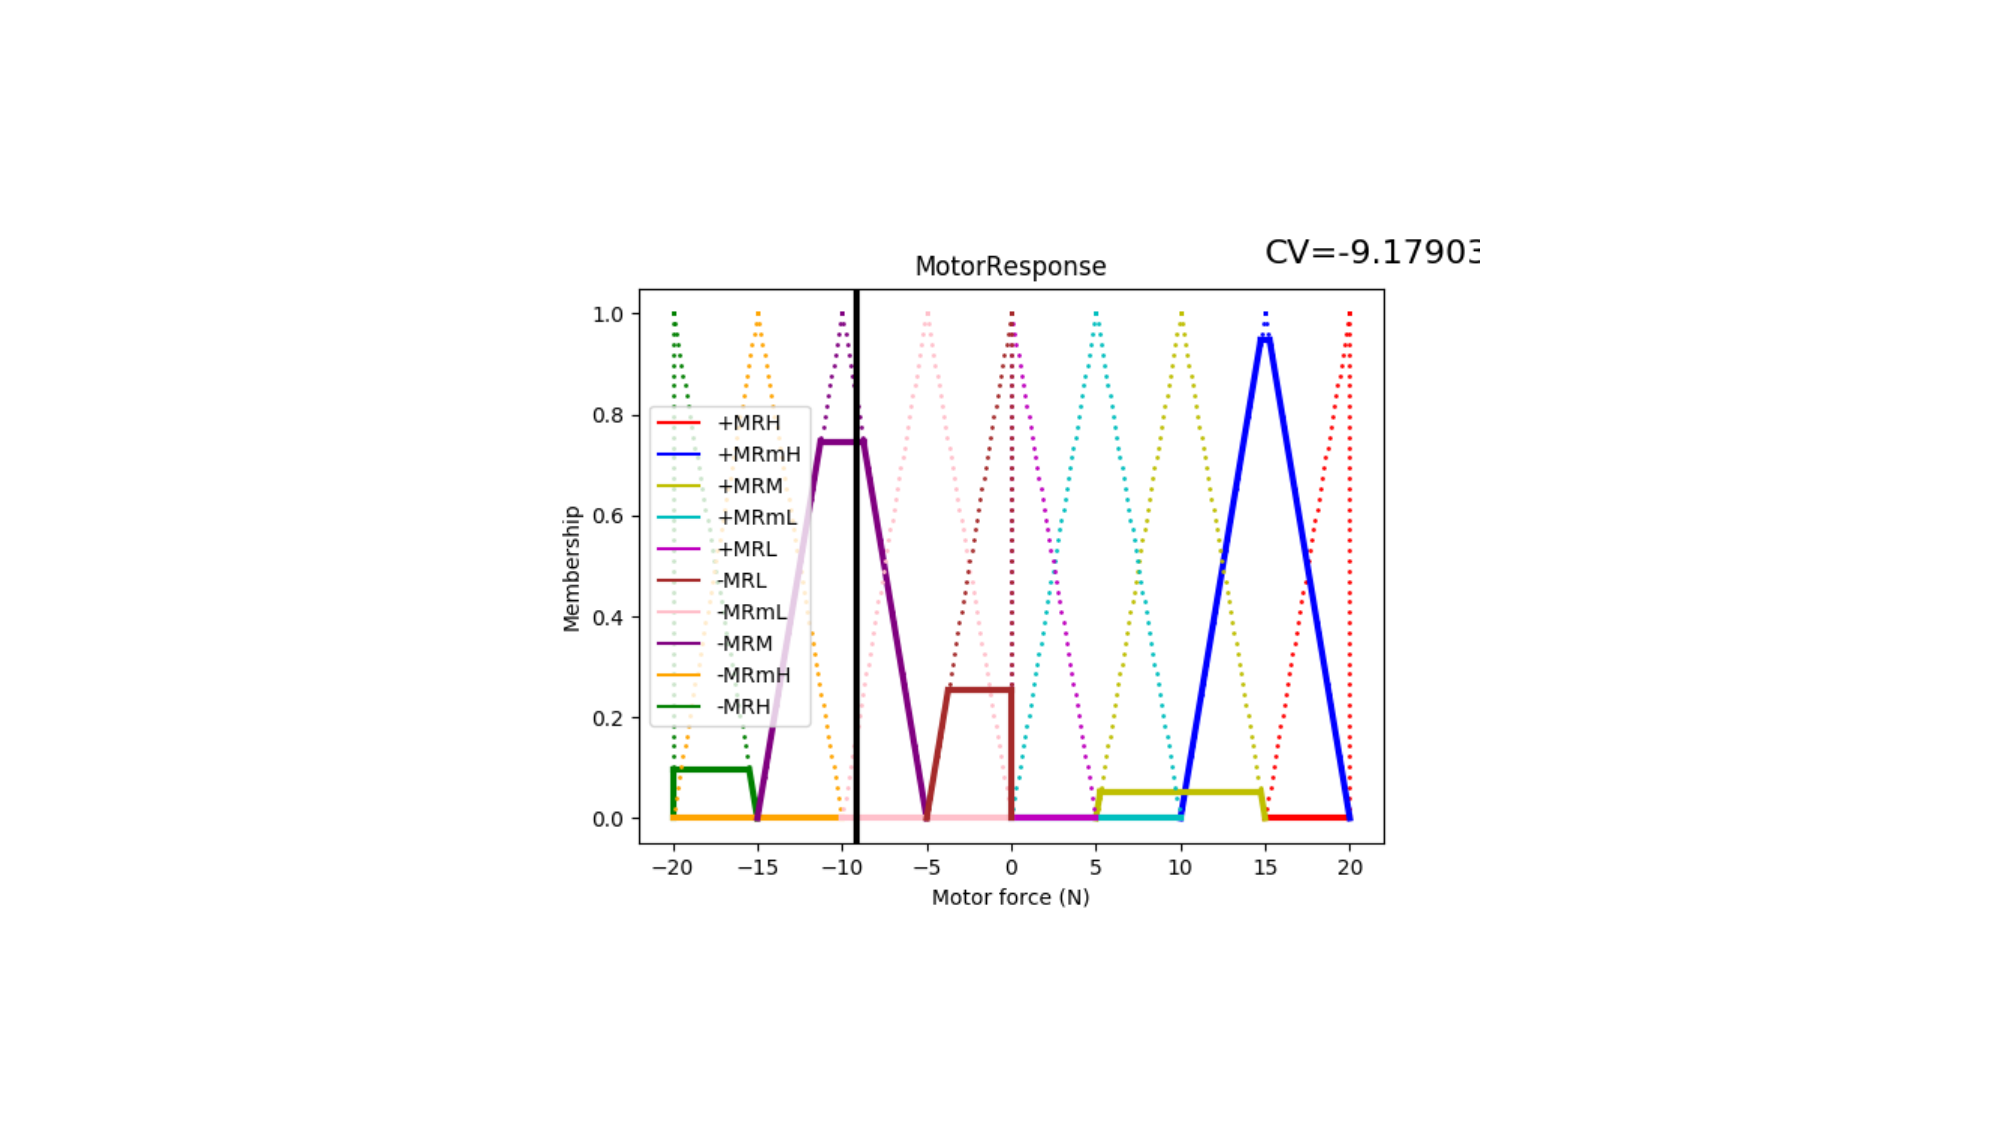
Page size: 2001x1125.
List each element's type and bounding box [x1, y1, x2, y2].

picture [519, 202, 1480, 923]
